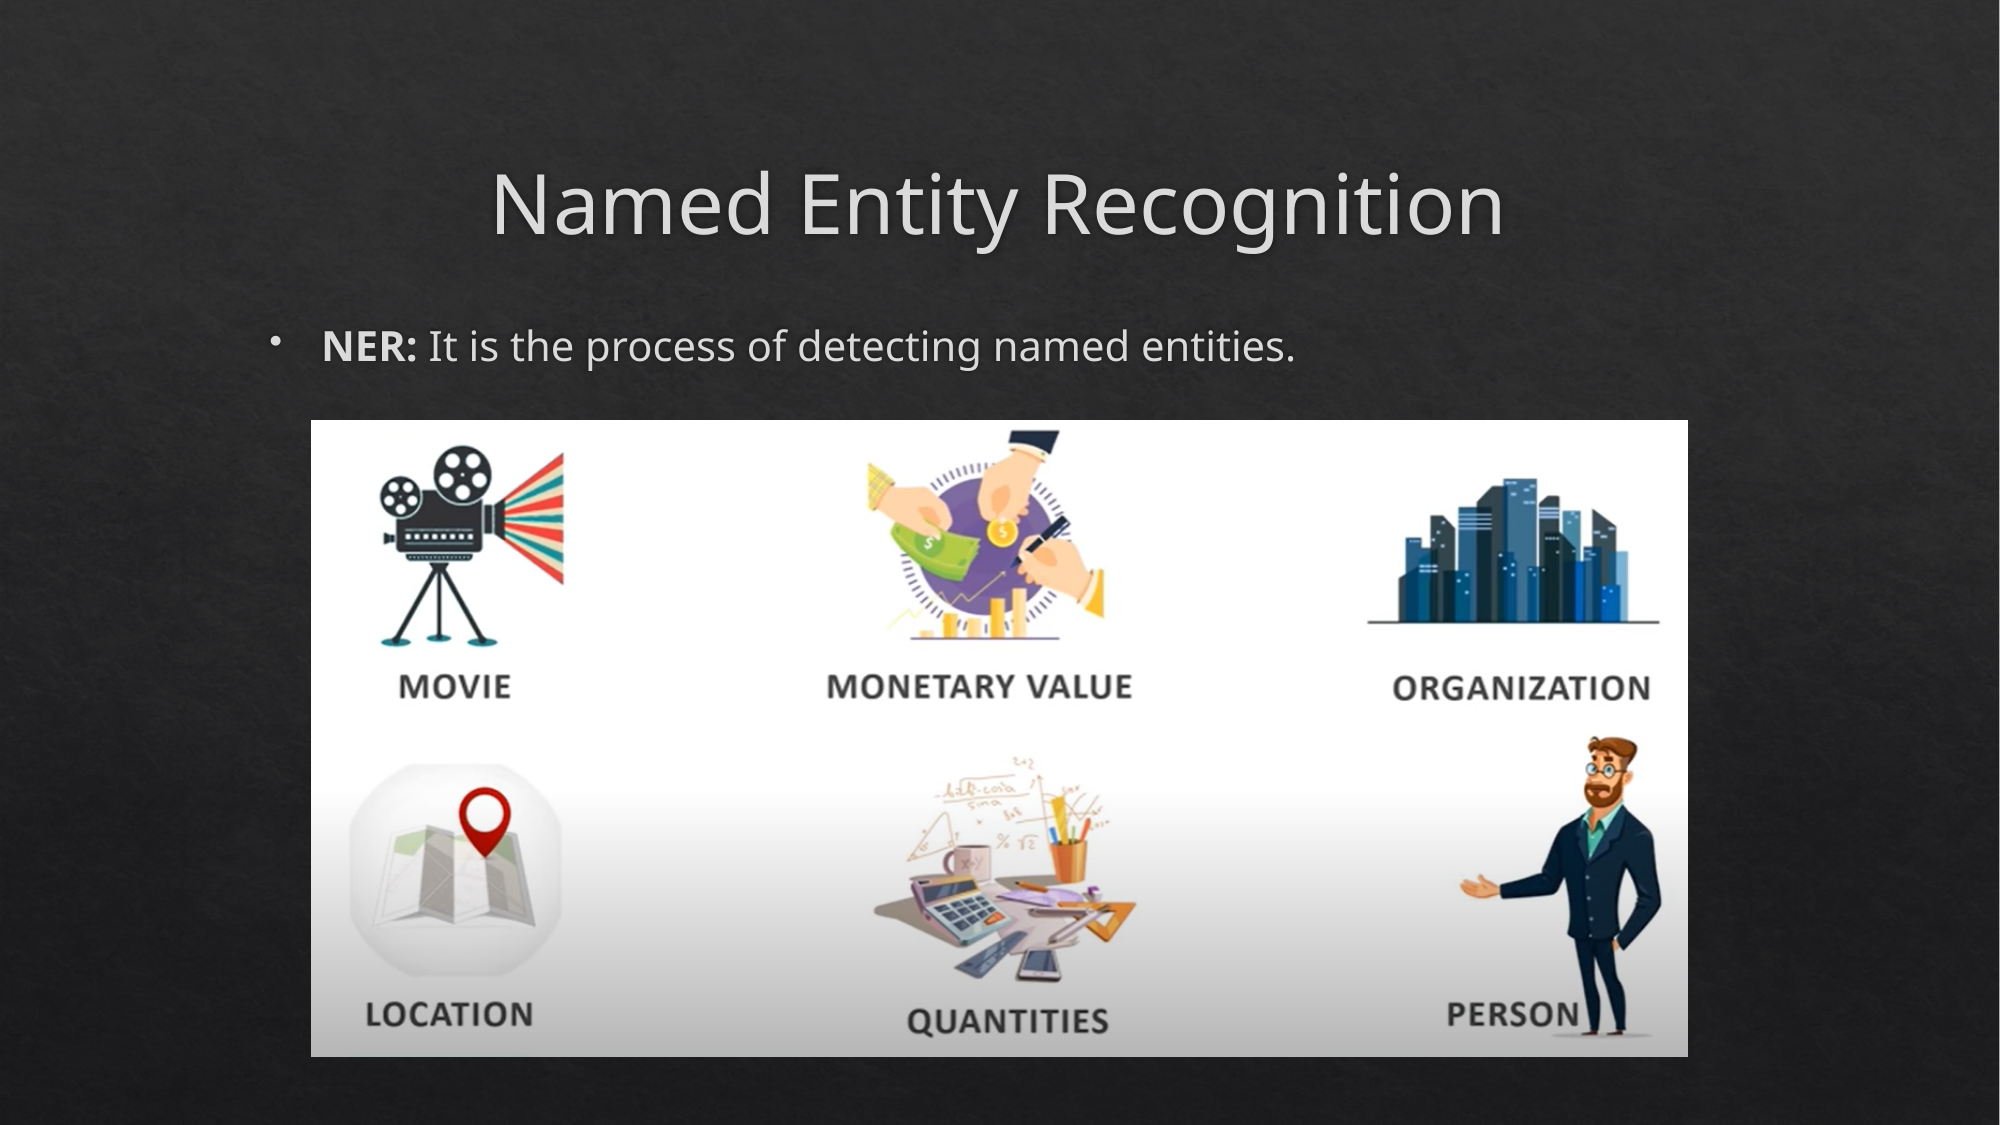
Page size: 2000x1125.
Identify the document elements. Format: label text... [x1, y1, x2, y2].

title Named Entity Recognition [149, 99, 1848, 260]
picture [311, 420, 1688, 1058]
list NER: It is the process of detecting named entities. [249, 312, 1591, 421]
